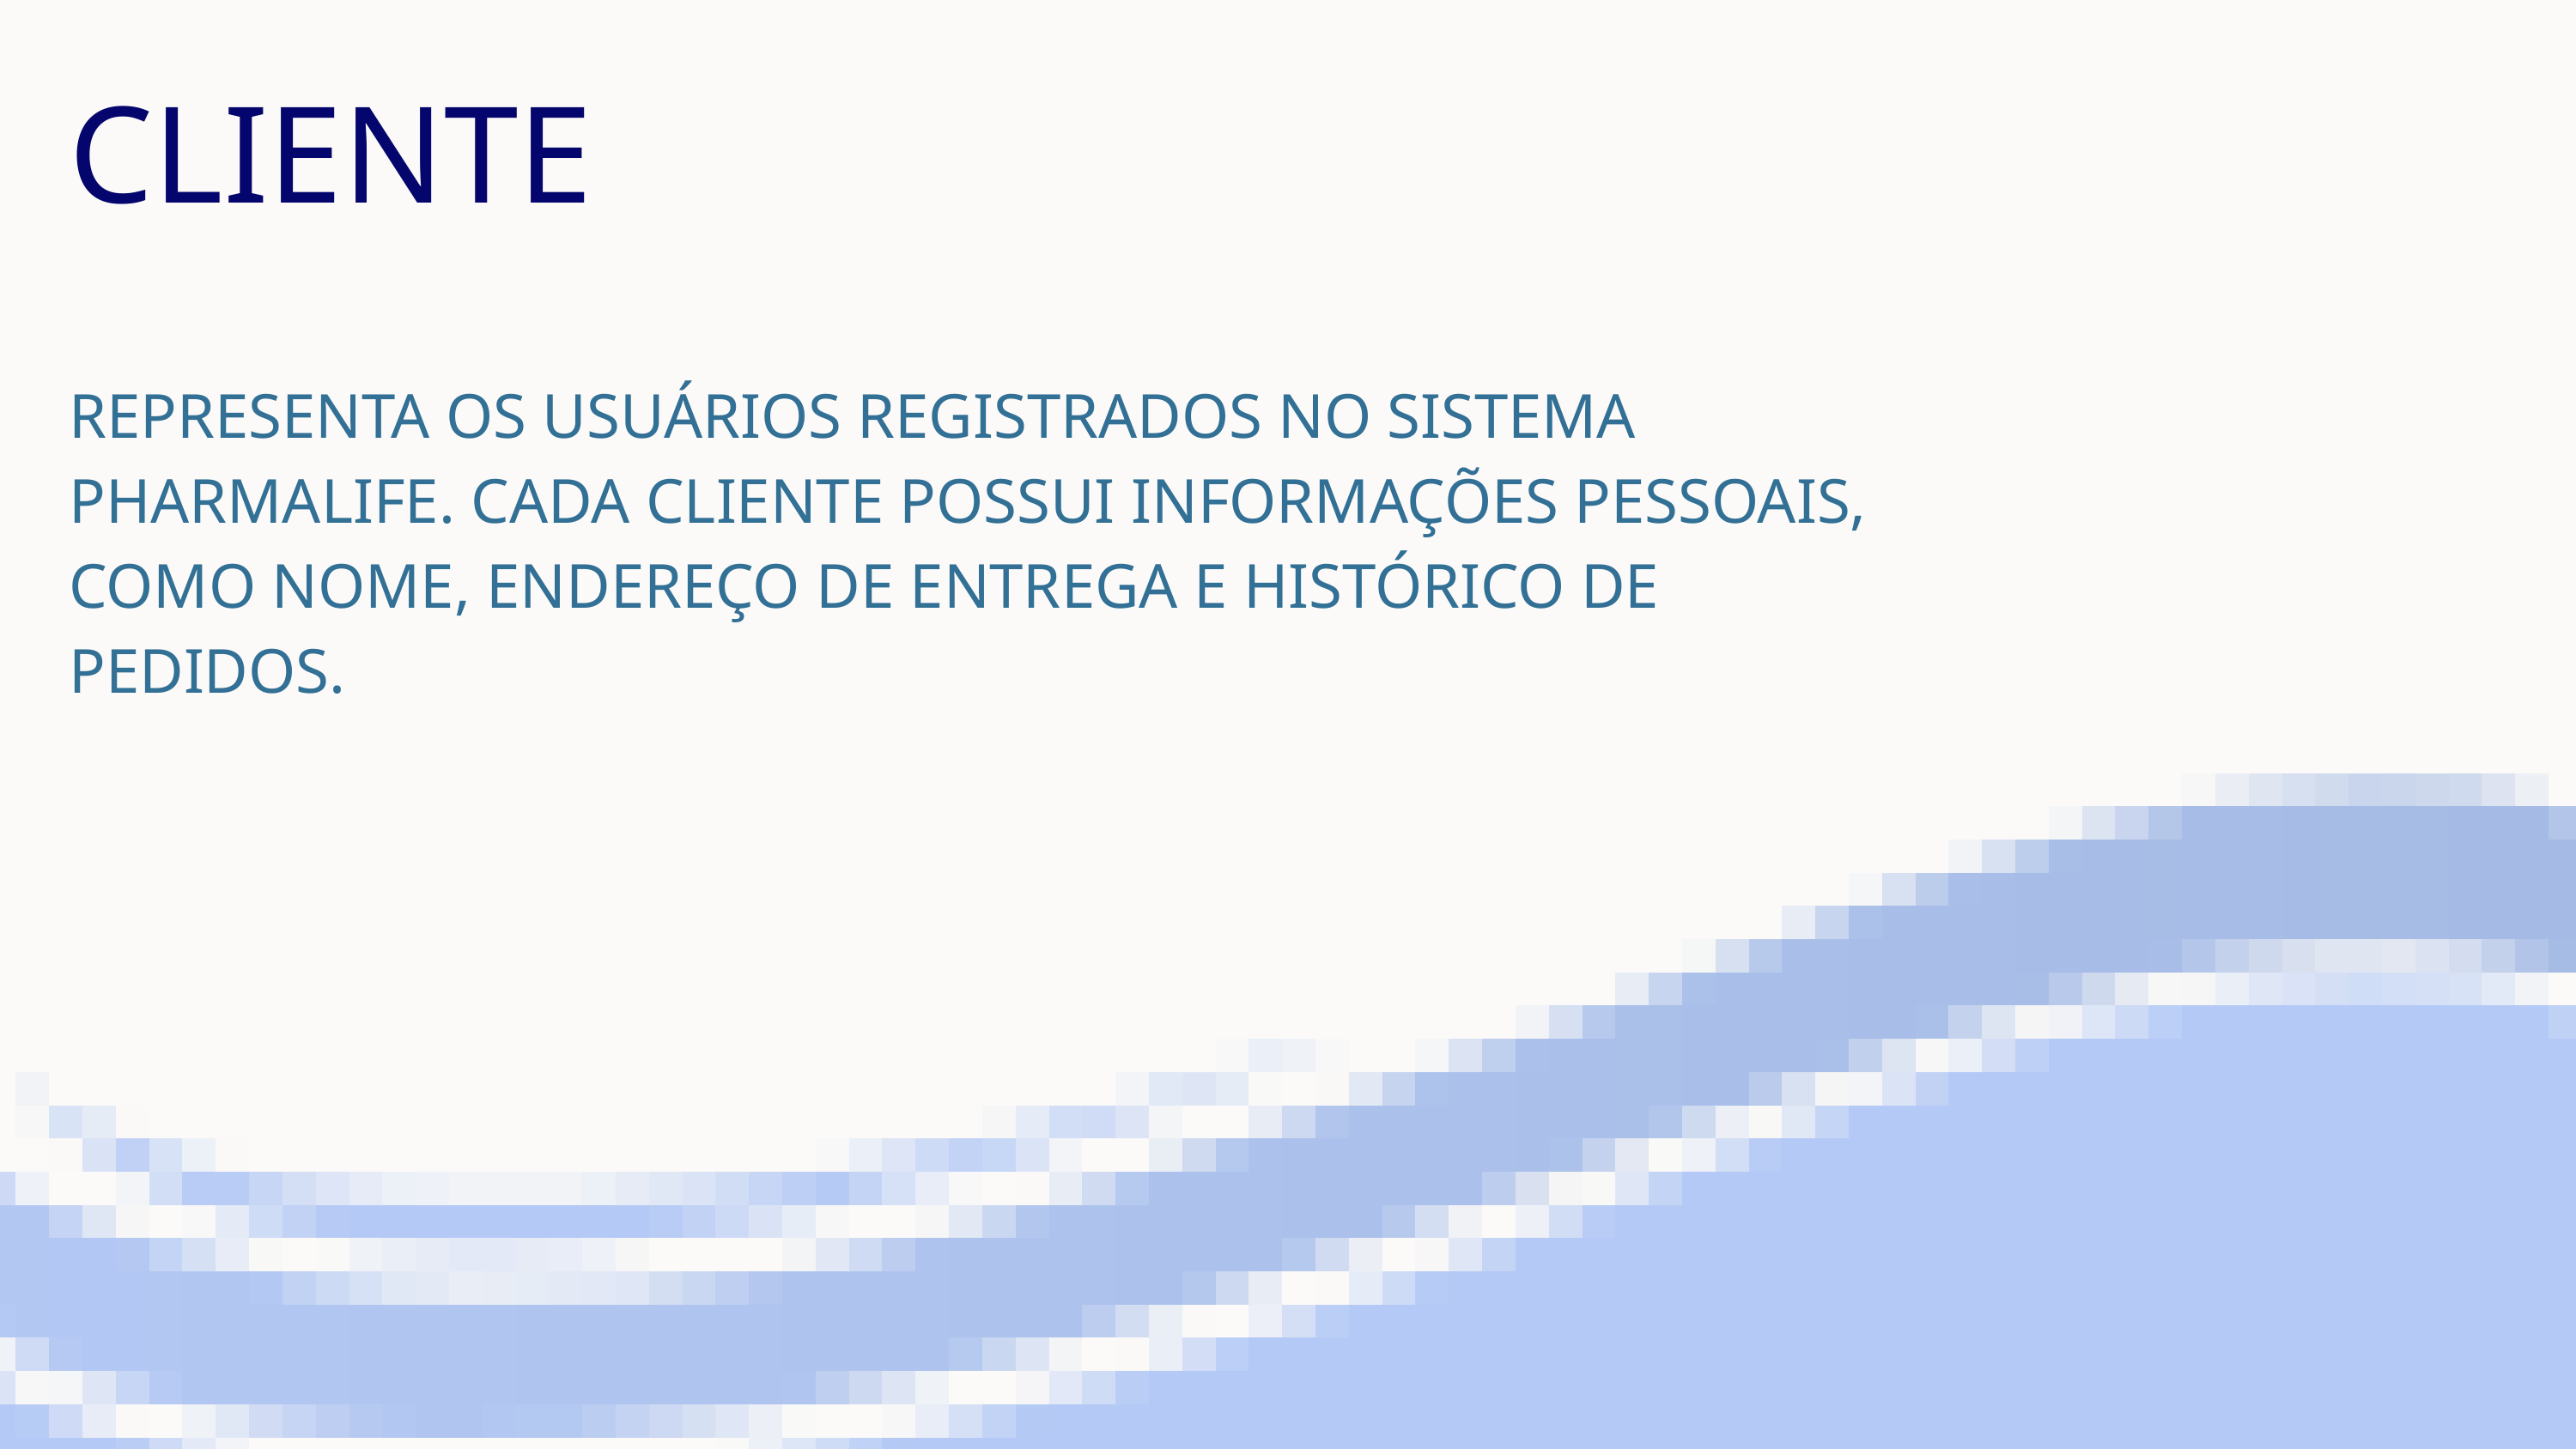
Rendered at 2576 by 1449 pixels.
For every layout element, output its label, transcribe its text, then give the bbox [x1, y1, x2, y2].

text_box REPRESENTA OS USUÁRIOS REGISTRADOS NO SISTEMA PHARMALIFE. CADA CLIENTE POSSUI INFORMAÇÕES PESSOAIS, COMO NOME, ENDEREÇO DE ENTREGA E HISTÓRICO DE PEDIDOS. [69, 365, 1901, 706]
text_box [0, 773, 2576, 1449]
text_box CLIENTE [69, 43, 744, 230]
